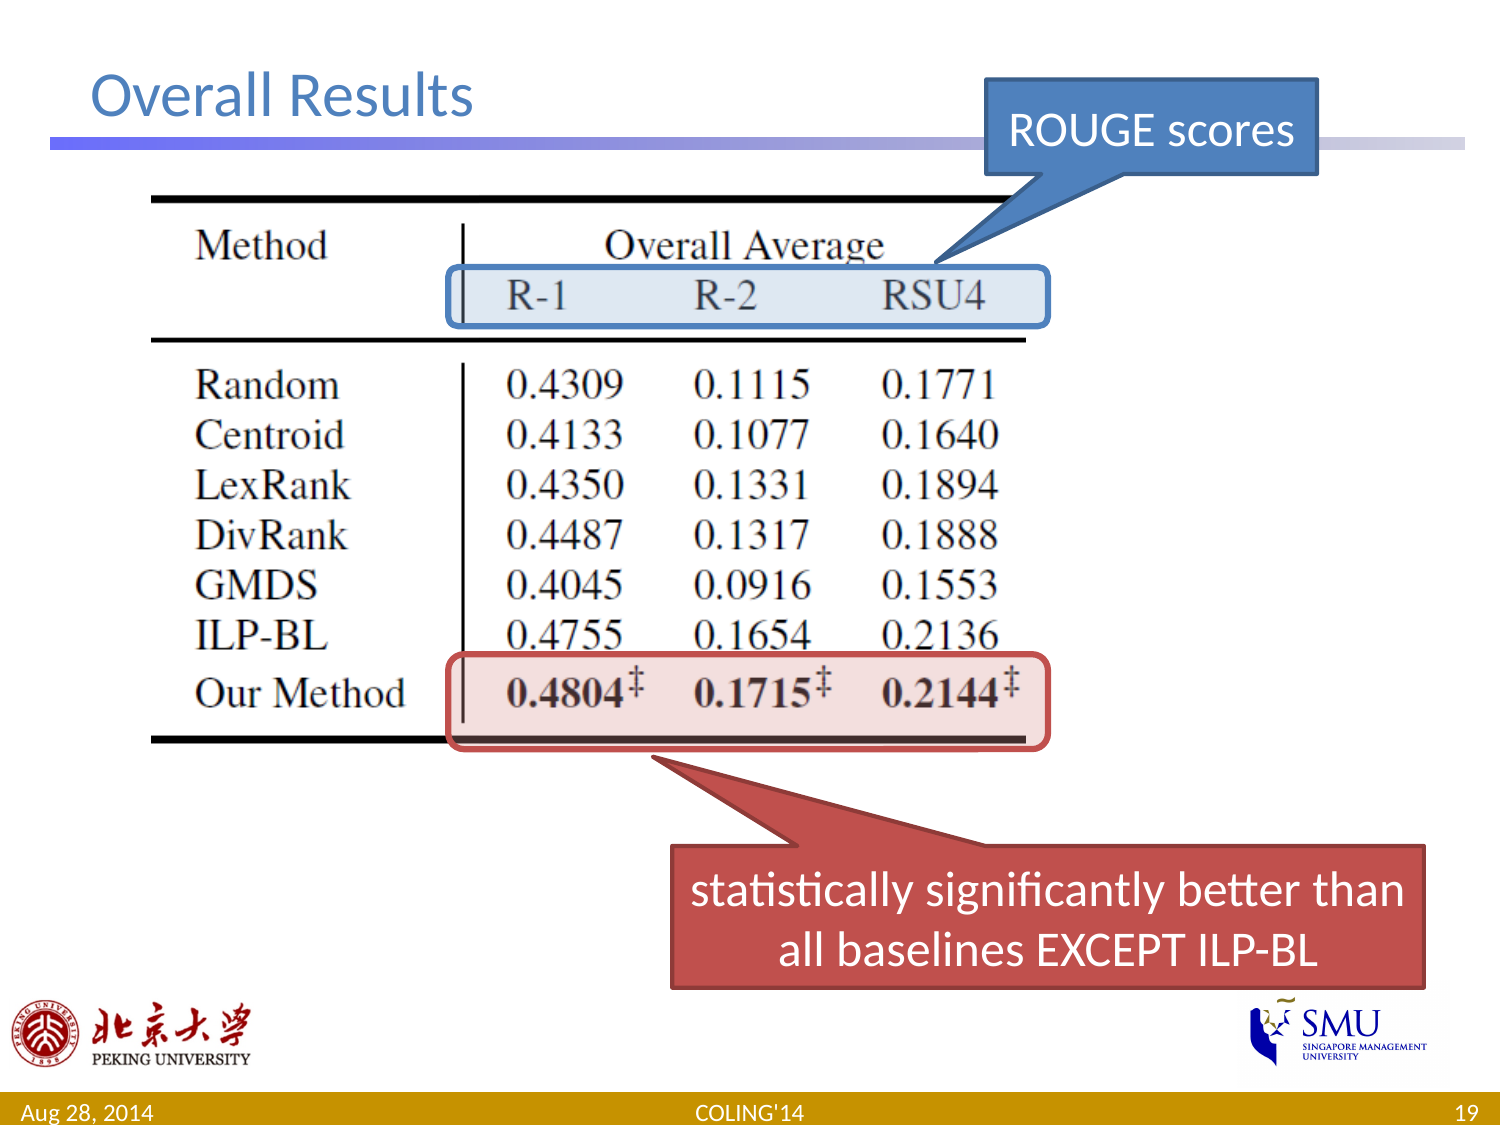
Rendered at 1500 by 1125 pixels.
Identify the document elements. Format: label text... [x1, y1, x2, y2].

picture [9, 998, 254, 1069]
footer COLING'14 [512, 1094, 988, 1125]
text_box [1031, 652, 1051, 752]
text_box ROUGE scores [984, 77, 1320, 220]
picture [1237, 980, 1450, 1088]
slide_number 19 [1144, 1094, 1495, 1125]
text_box [1031, 265, 1051, 329]
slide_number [5, 1094, 356, 1125]
title Overall Results [75, 45, 1425, 138]
picture [151, 172, 1026, 761]
text_box statistically significantly better than all baselines EXCEPT ILP-BL [667, 768, 1426, 990]
